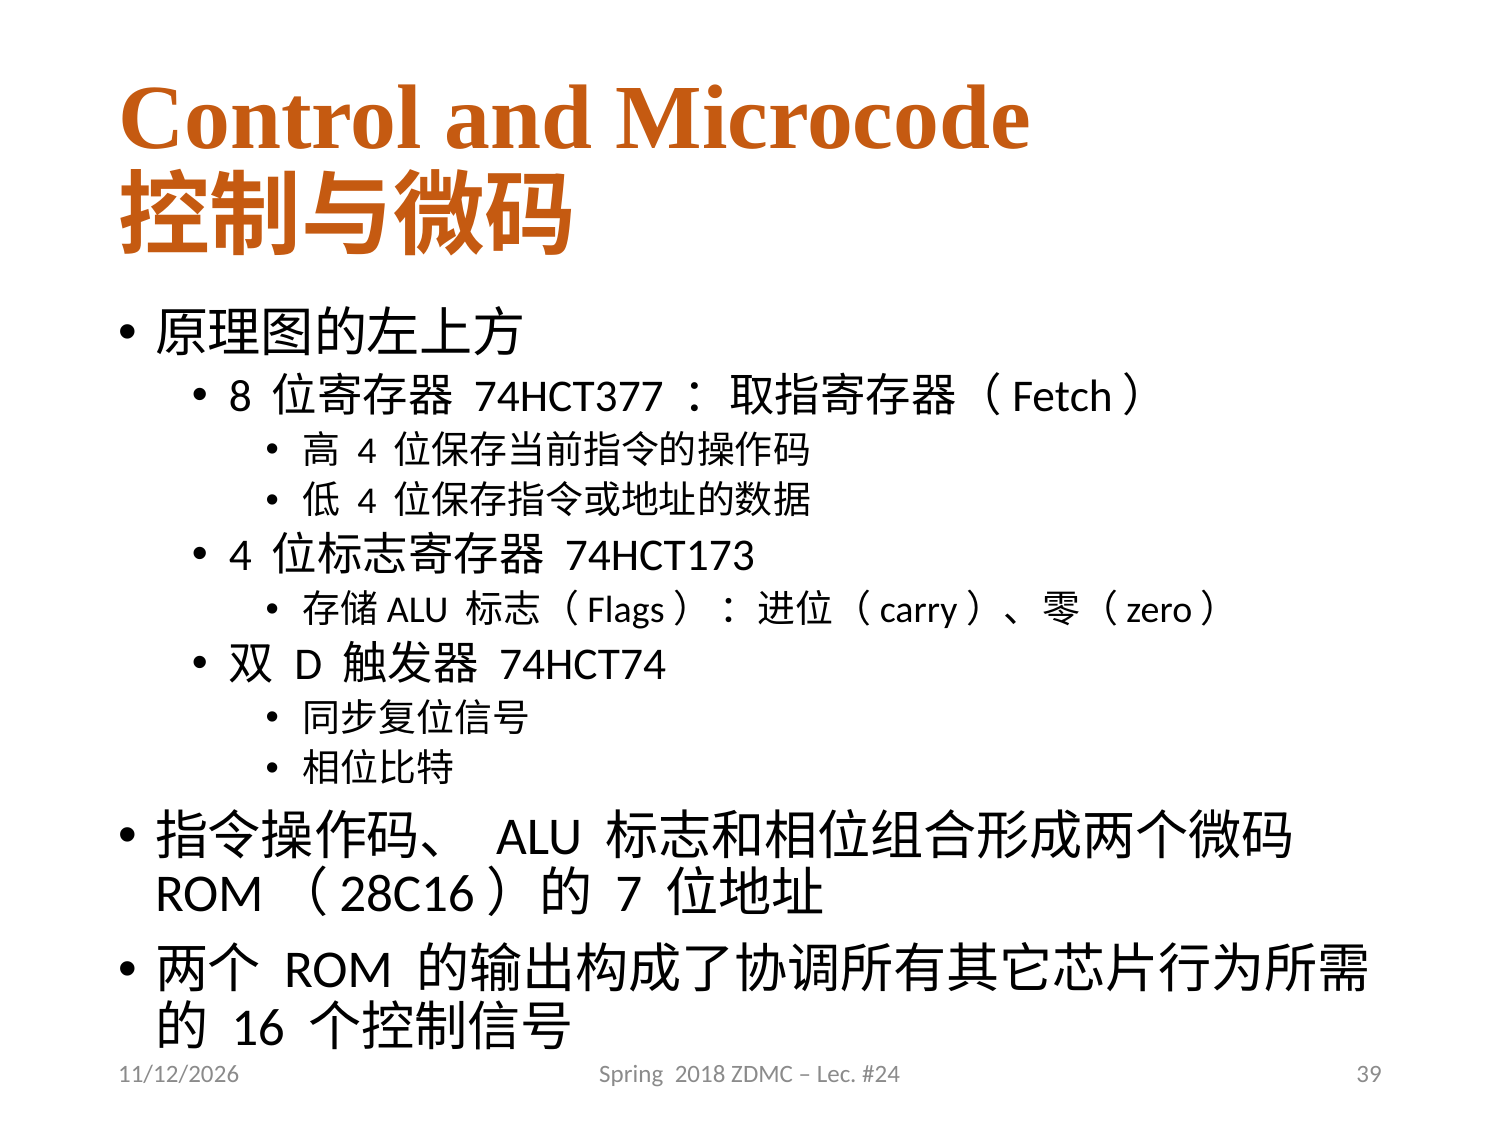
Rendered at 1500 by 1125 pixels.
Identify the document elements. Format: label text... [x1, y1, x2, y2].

slide_number 39 [1059, 1042, 1397, 1103]
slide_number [103, 1042, 441, 1103]
list 原理图的左上方 8 位寄存器 74HCT377 ：取指寄存器（Fetch） 高 4 位保存当前指令的操作码 低 4 位保存指令或地址的数据 4 位标志寄存器 74HCT173 存储ALU 标志（Flags） ：进位（carry）、零（zero） 双 D 触发器 74HCT74 同步复位信号 相位比特 指令操作码、 ALU 标志和相位组合形成两个微码 ROM（28C16）的 7 位地址 两个 ROM 的输出构成了协调所有其它芯片行为所需的 16 个控制信号 [103, 297, 1397, 1066]
title Control and Microcode 控制与微码 [103, 59, 1397, 278]
footer Spring 2018 ZDMC – Lec. #24 [496, 1042, 1004, 1103]
